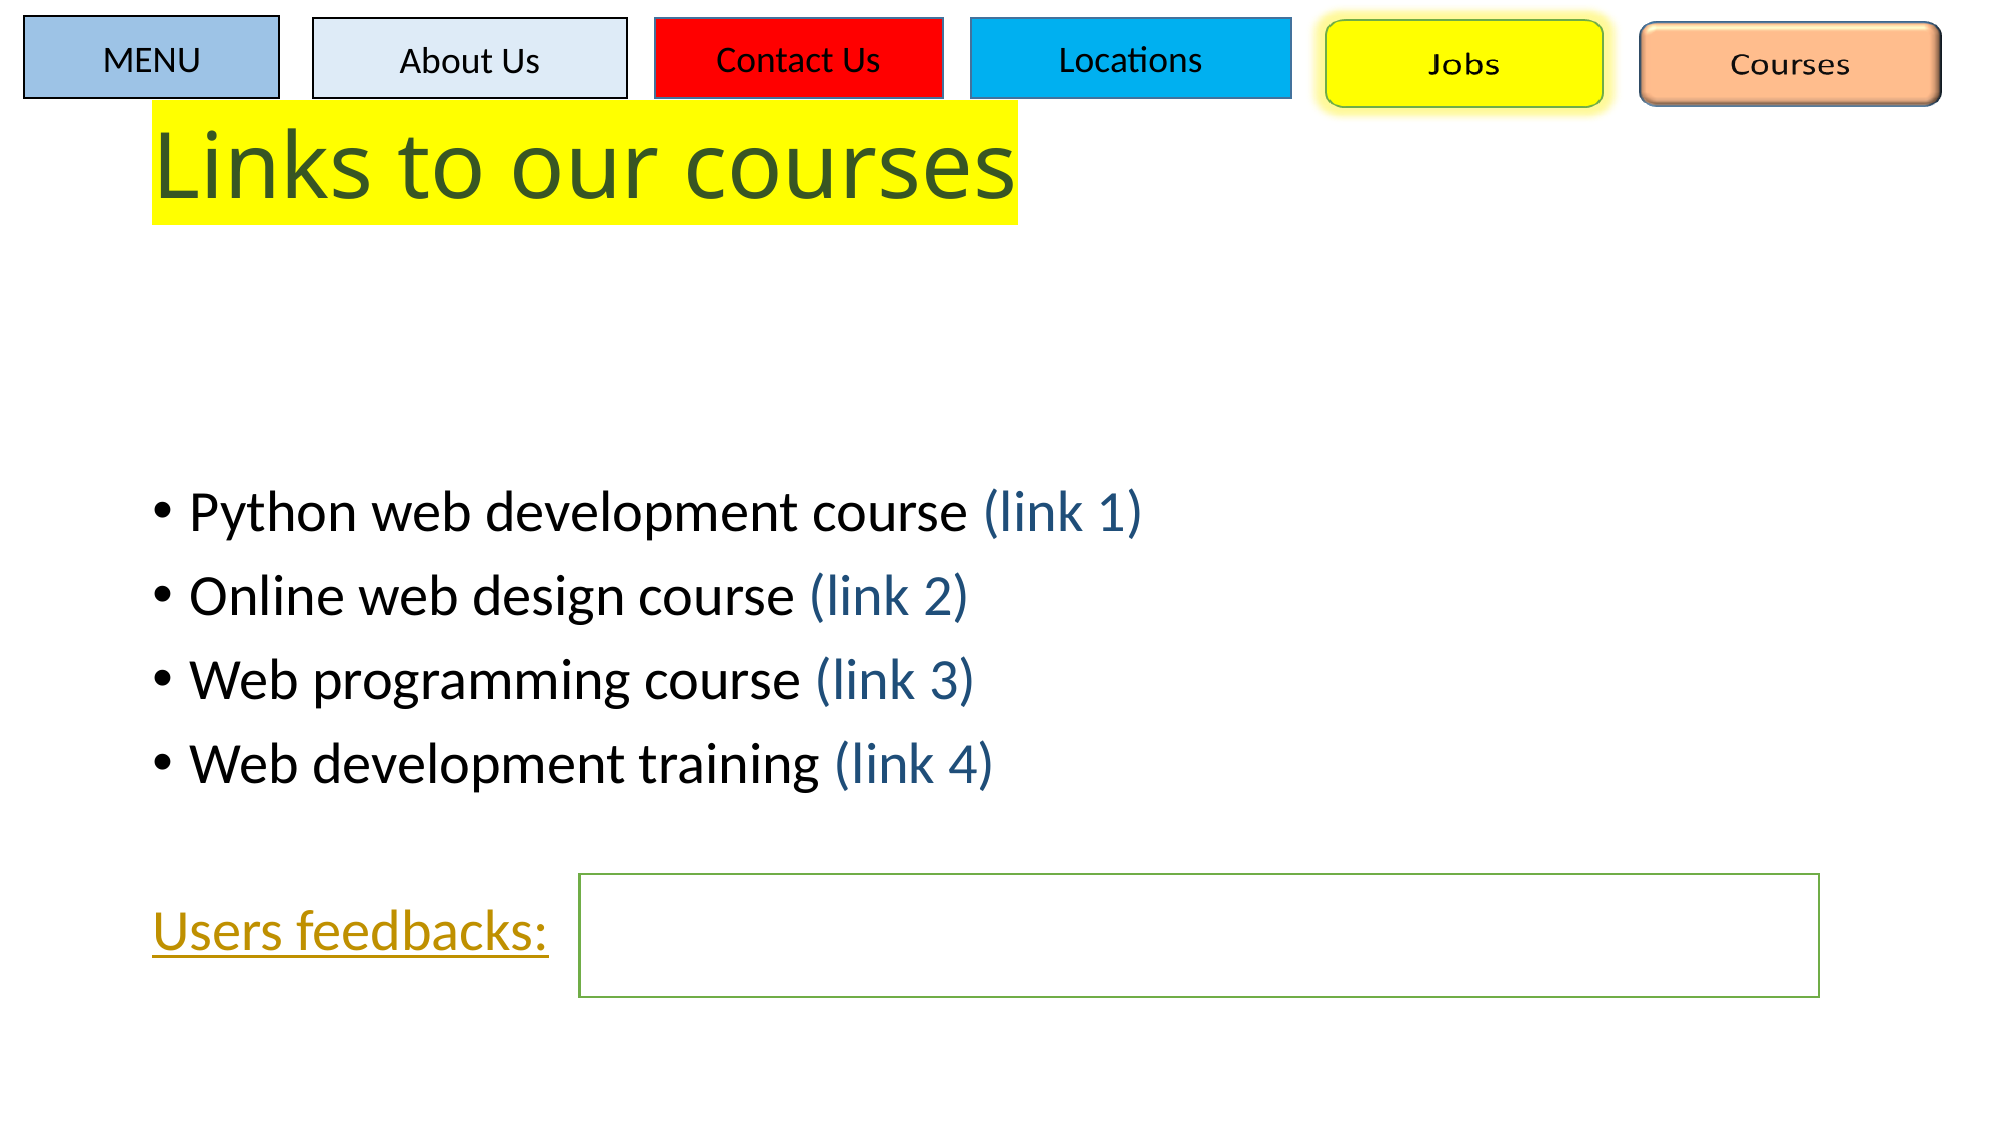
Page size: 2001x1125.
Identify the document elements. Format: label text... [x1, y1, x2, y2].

text_box About Us [312, 17, 628, 99]
text_box [578, 873, 1820, 998]
list Python web development course (link 1) Online web design course (link 2) Web programming course (link 3) Web development training (link 4) Users feedbacks: [137, 299, 1863, 1014]
picture [1301, 0, 1629, 127]
text_box MENU [23, 15, 280, 99]
text_box Contact Us [654, 17, 944, 99]
text_box Locations [970, 17, 1292, 99]
title Links to our courses [137, 59, 1863, 278]
picture [1637, 19, 1945, 108]
